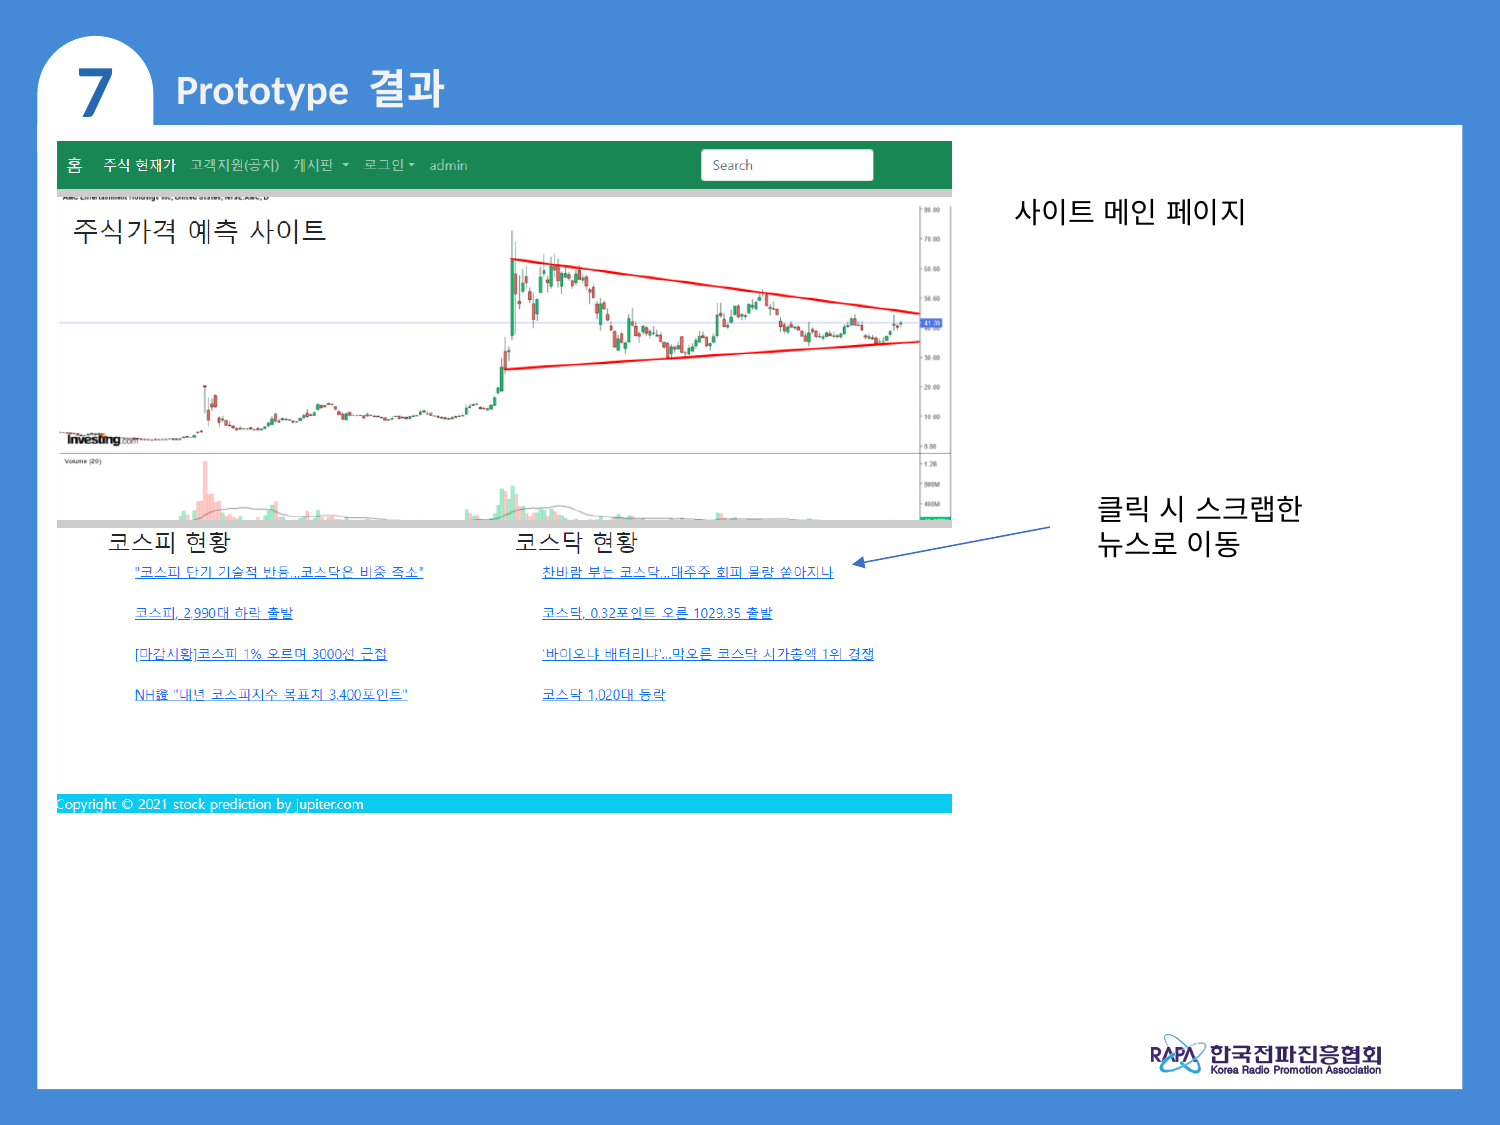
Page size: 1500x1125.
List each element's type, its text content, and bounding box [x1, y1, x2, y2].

text_box Prototype 결과 [146, 55, 475, 121]
text_box 7 [43, 35, 147, 141]
picture [57, 141, 952, 813]
text_box 클릭 시 스크랩한 뉴스로 이동 [1083, 484, 1390, 569]
picture [1147, 1030, 1387, 1079]
text_box 사이트 메인 페이지 [999, 187, 1390, 238]
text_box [851, 526, 1051, 565]
